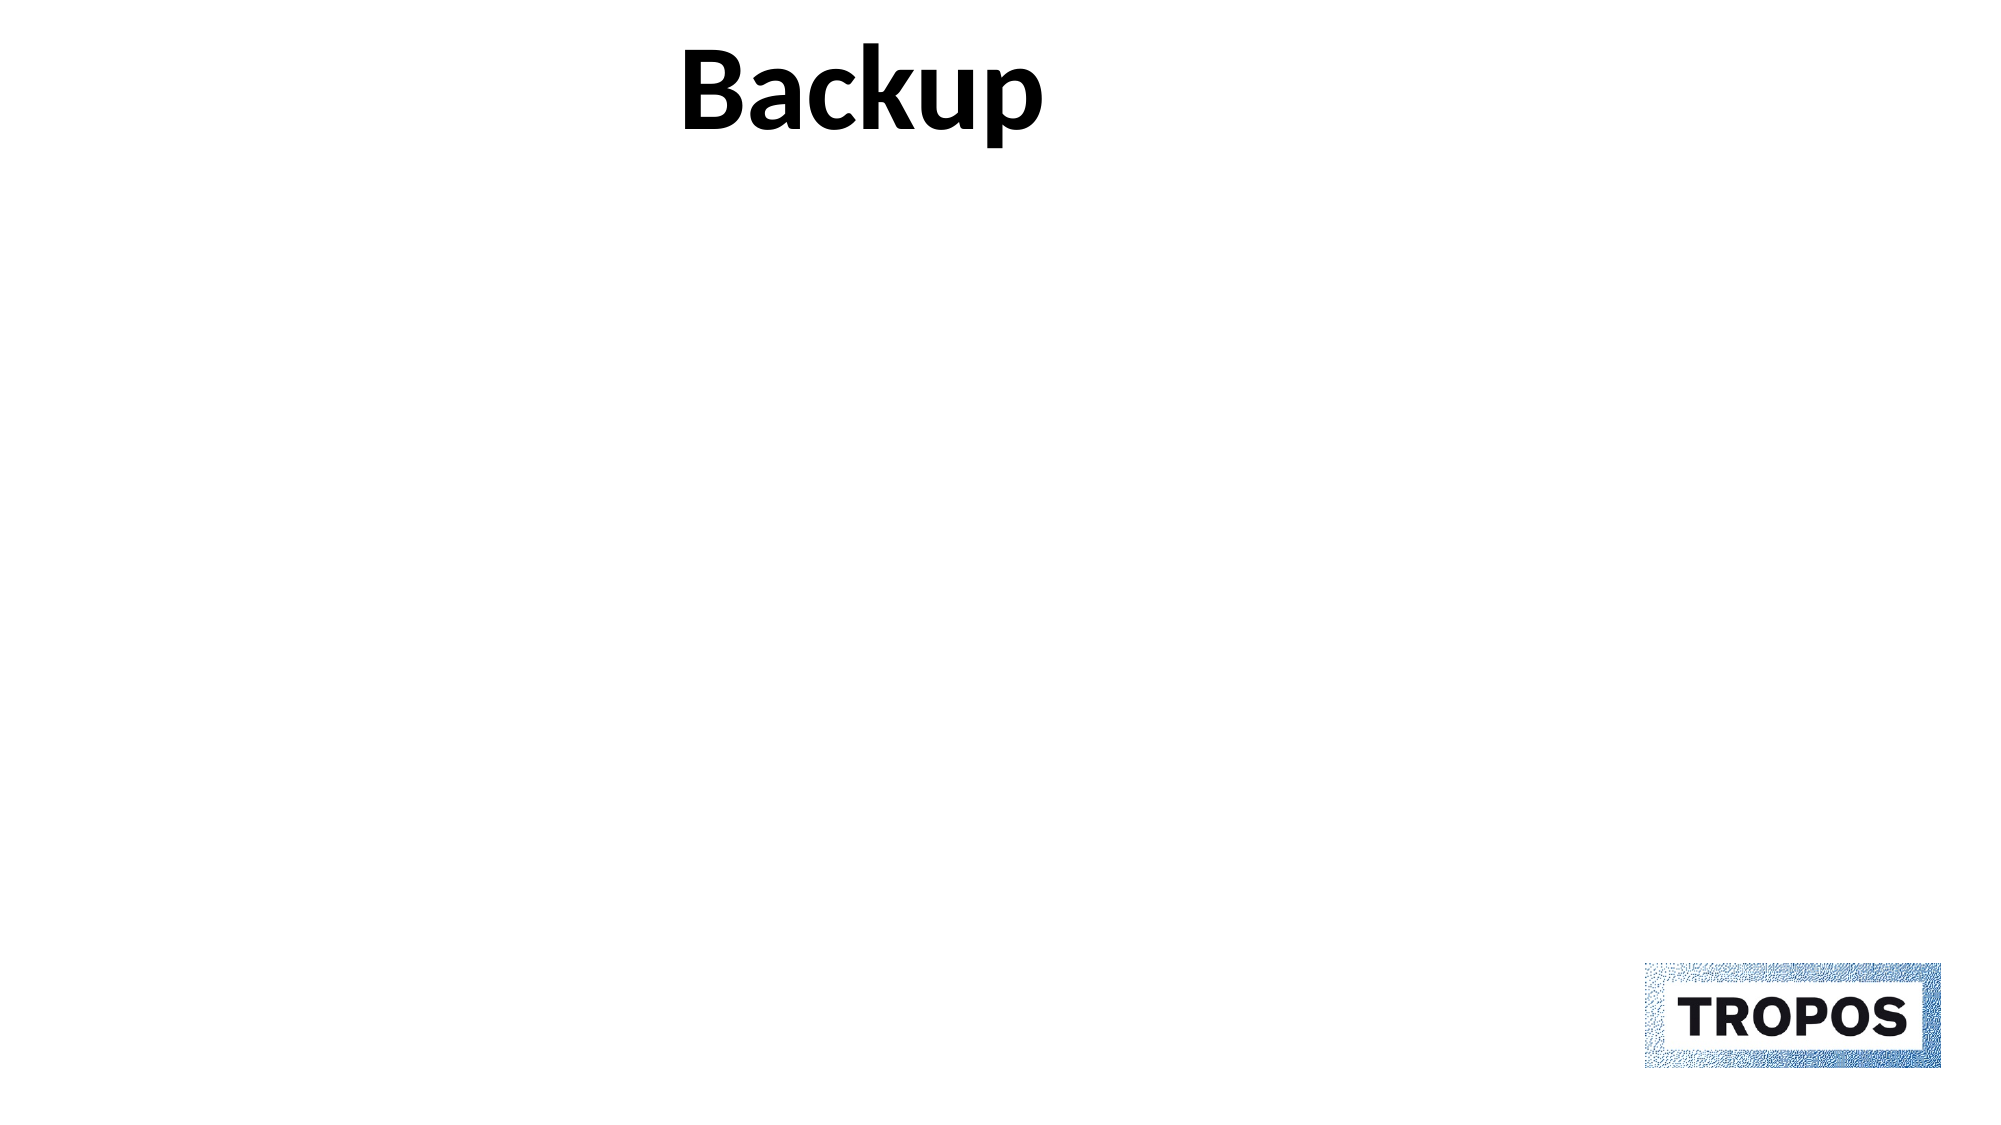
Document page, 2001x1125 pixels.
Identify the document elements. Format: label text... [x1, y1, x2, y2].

title Backup [0, 0, 1725, 180]
picture [1645, 963, 1941, 1068]
